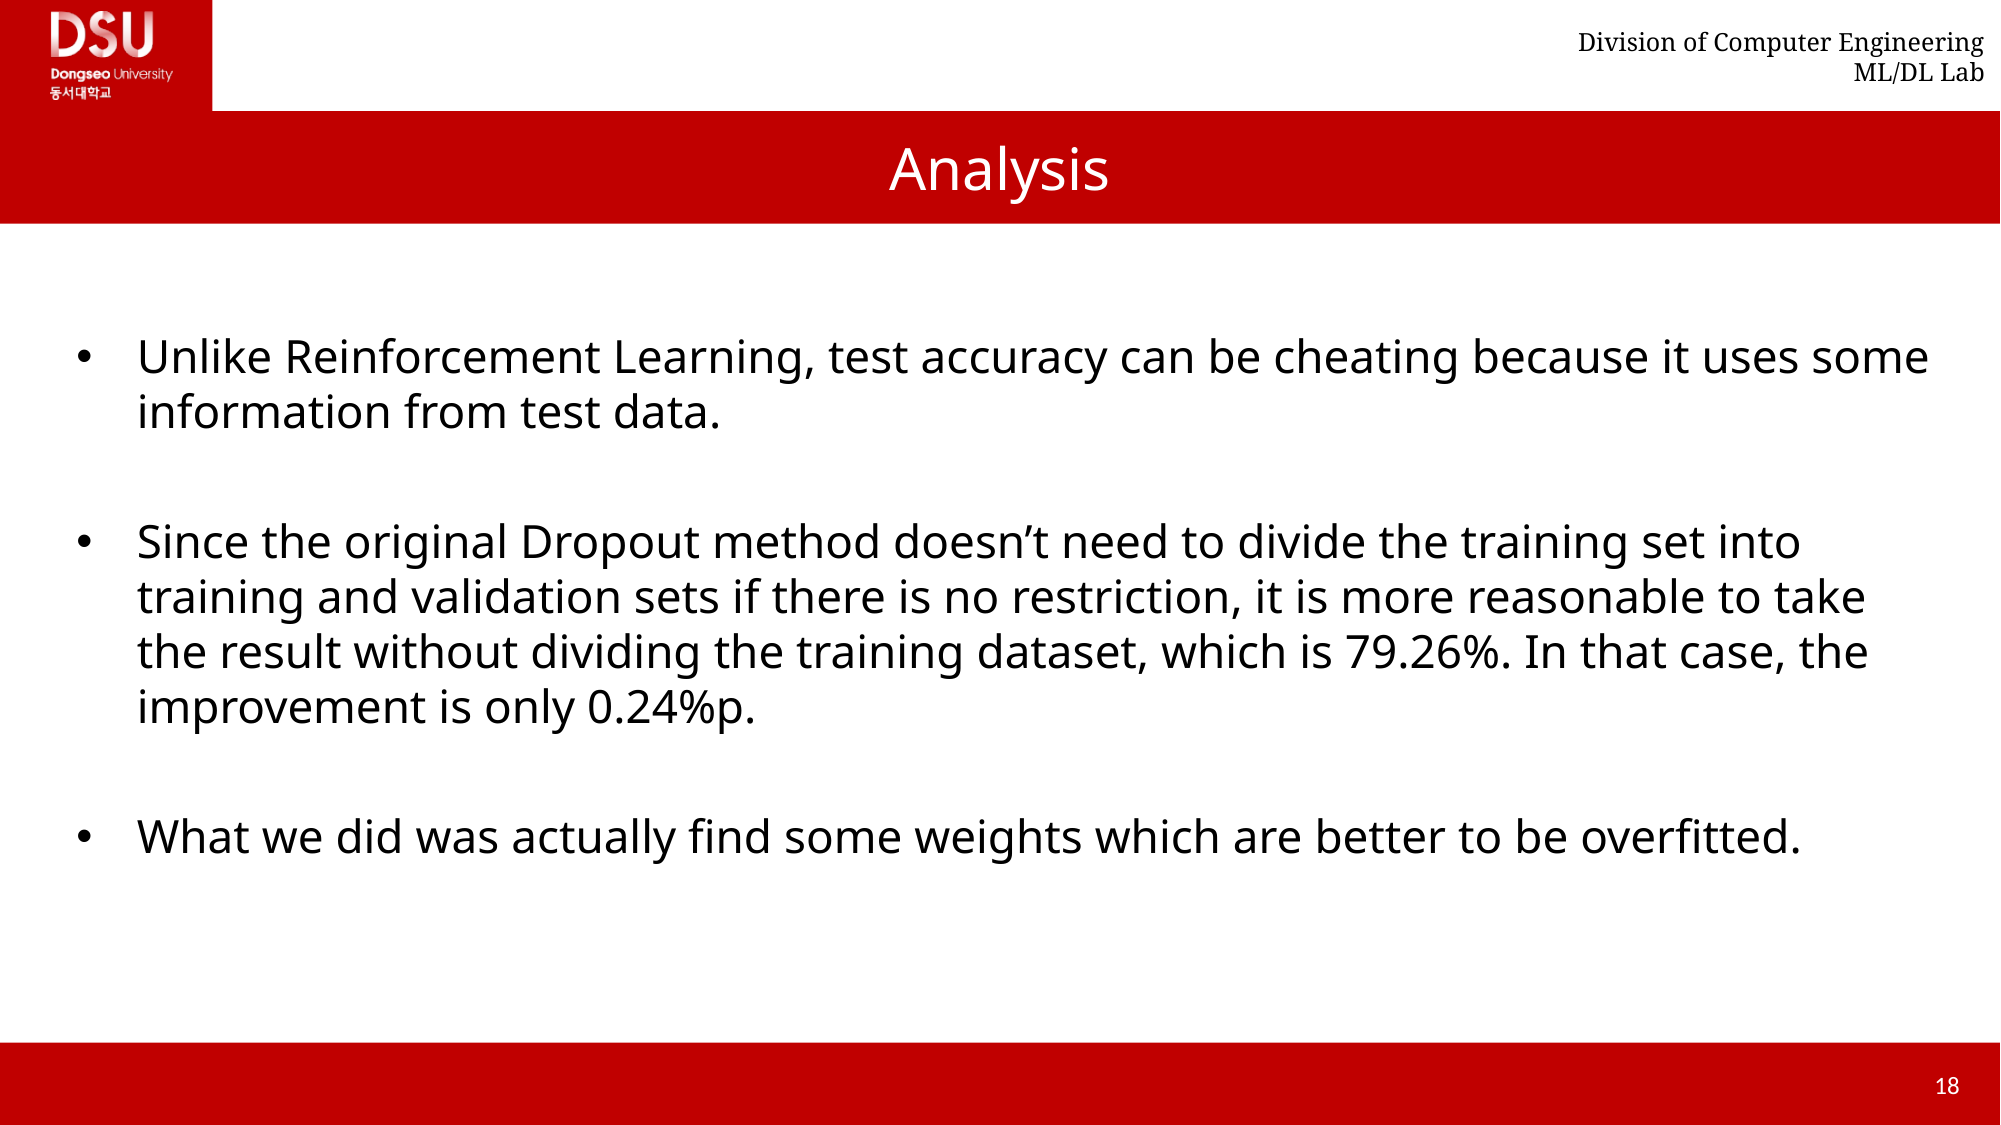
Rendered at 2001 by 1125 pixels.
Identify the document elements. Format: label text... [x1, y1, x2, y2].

slide_number 18 [1524, 1063, 1975, 1107]
title Analysis [0, 112, 2000, 222]
list Unlike Reinforcement Learning, test accuracy can be cheating because it uses some information from test data. Since the original Dropout method doesn’t need to divide the training set into training and validation sets if there is no restriction, it is more reasonable to take the result without dividing the training dataset, which is 79.26%. In that case, the improvement is only 0.24%p. What we did was actually find some weights which are better to be overfitted. [46, 320, 1954, 1043]
picture [50, 11, 175, 100]
